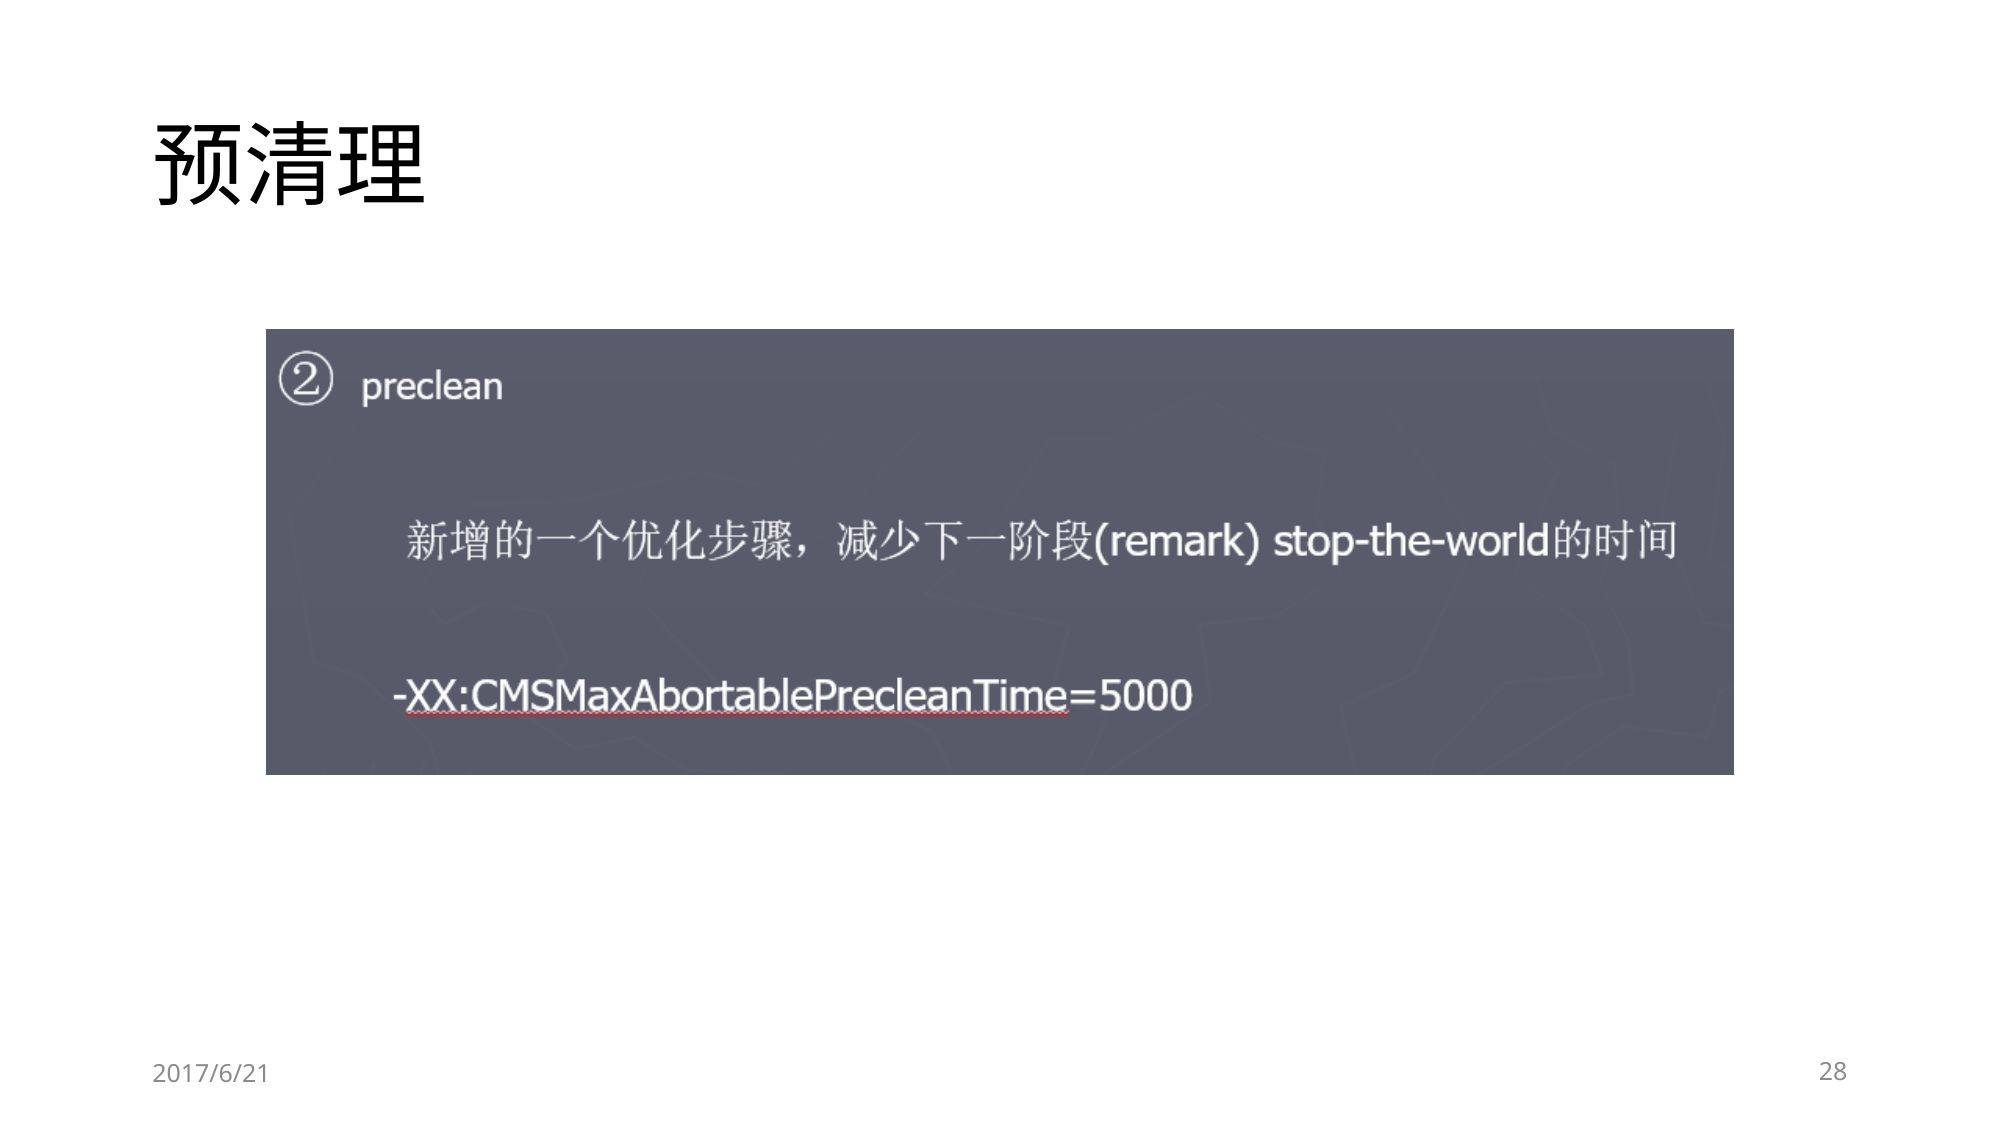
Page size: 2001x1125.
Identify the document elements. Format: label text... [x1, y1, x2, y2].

slide_number 28 [1412, 1042, 1863, 1103]
title 预清理 [137, 59, 1863, 278]
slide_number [137, 1042, 588, 1103]
picture [266, 329, 1734, 775]
